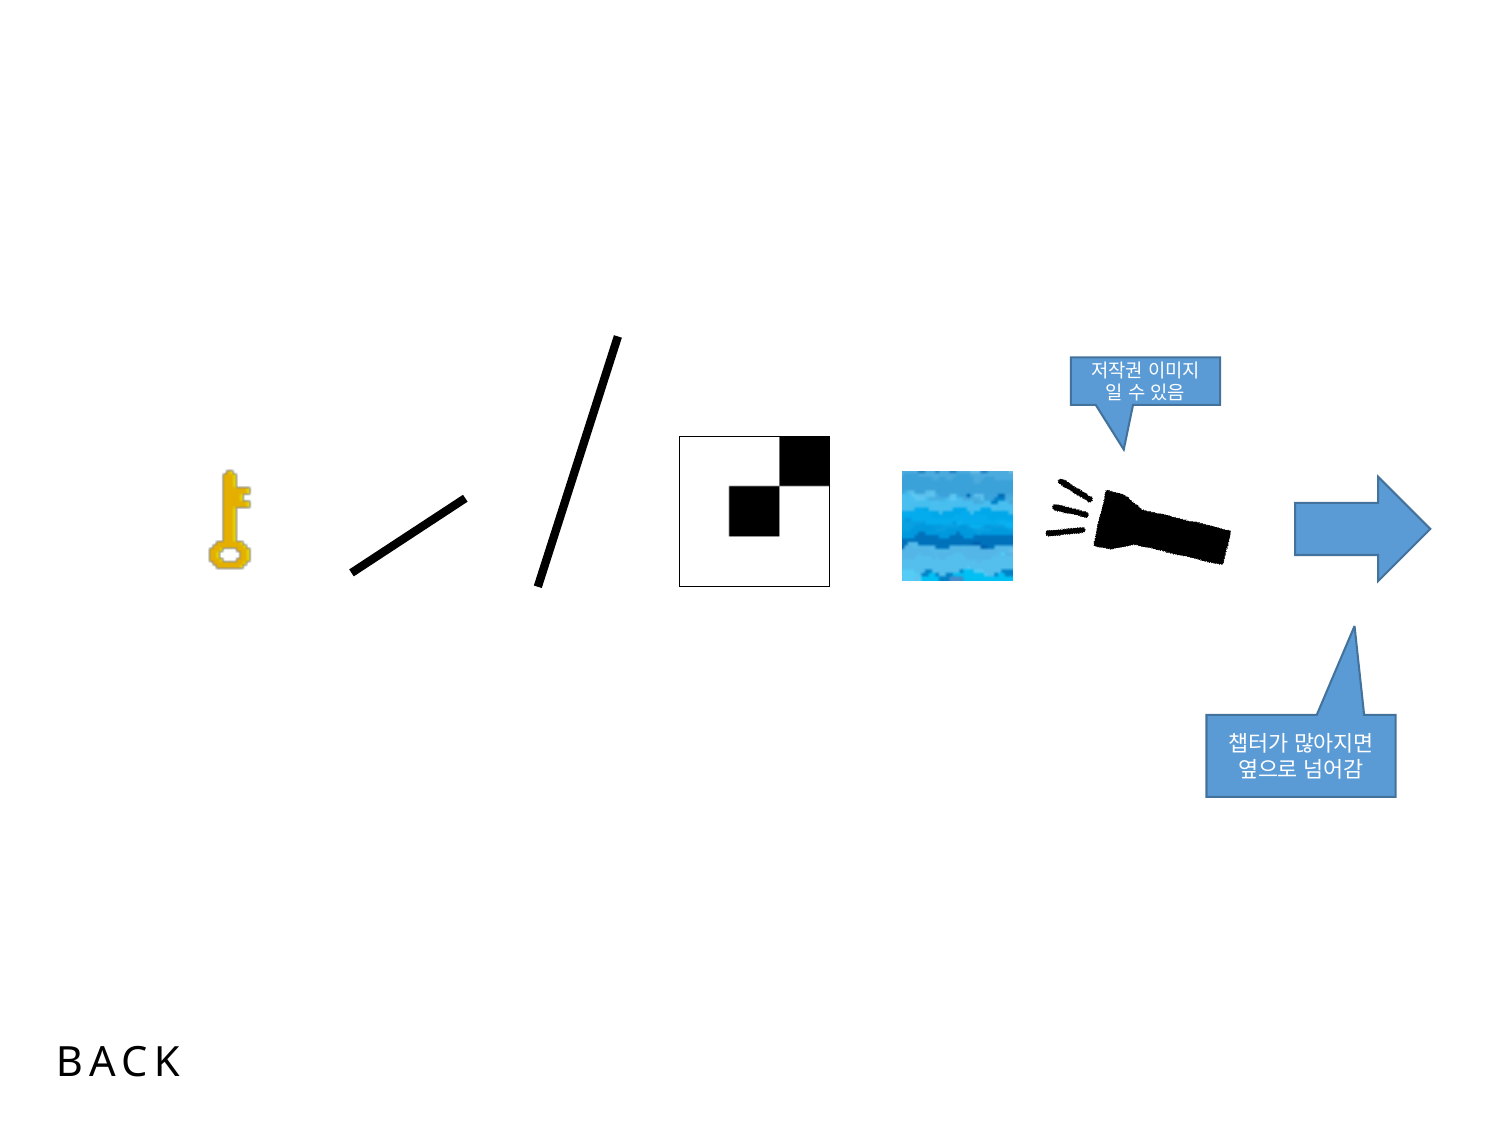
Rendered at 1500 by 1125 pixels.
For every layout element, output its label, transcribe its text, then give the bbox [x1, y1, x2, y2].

picture [902, 533, 1013, 582]
picture [679, 436, 830, 587]
text_box [1294, 474, 1432, 584]
picture [949, 576, 963, 582]
text_box BACK [41, 1027, 195, 1093]
picture [902, 406, 1256, 648]
picture [177, 465, 285, 573]
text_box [467, 389, 688, 534]
text_box 챕터가 많아지면 옆으로 넘어감 [1205, 625, 1397, 798]
text_box 저작권 이미지 일 수 있음 [1069, 356, 1222, 437]
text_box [351, 498, 466, 573]
